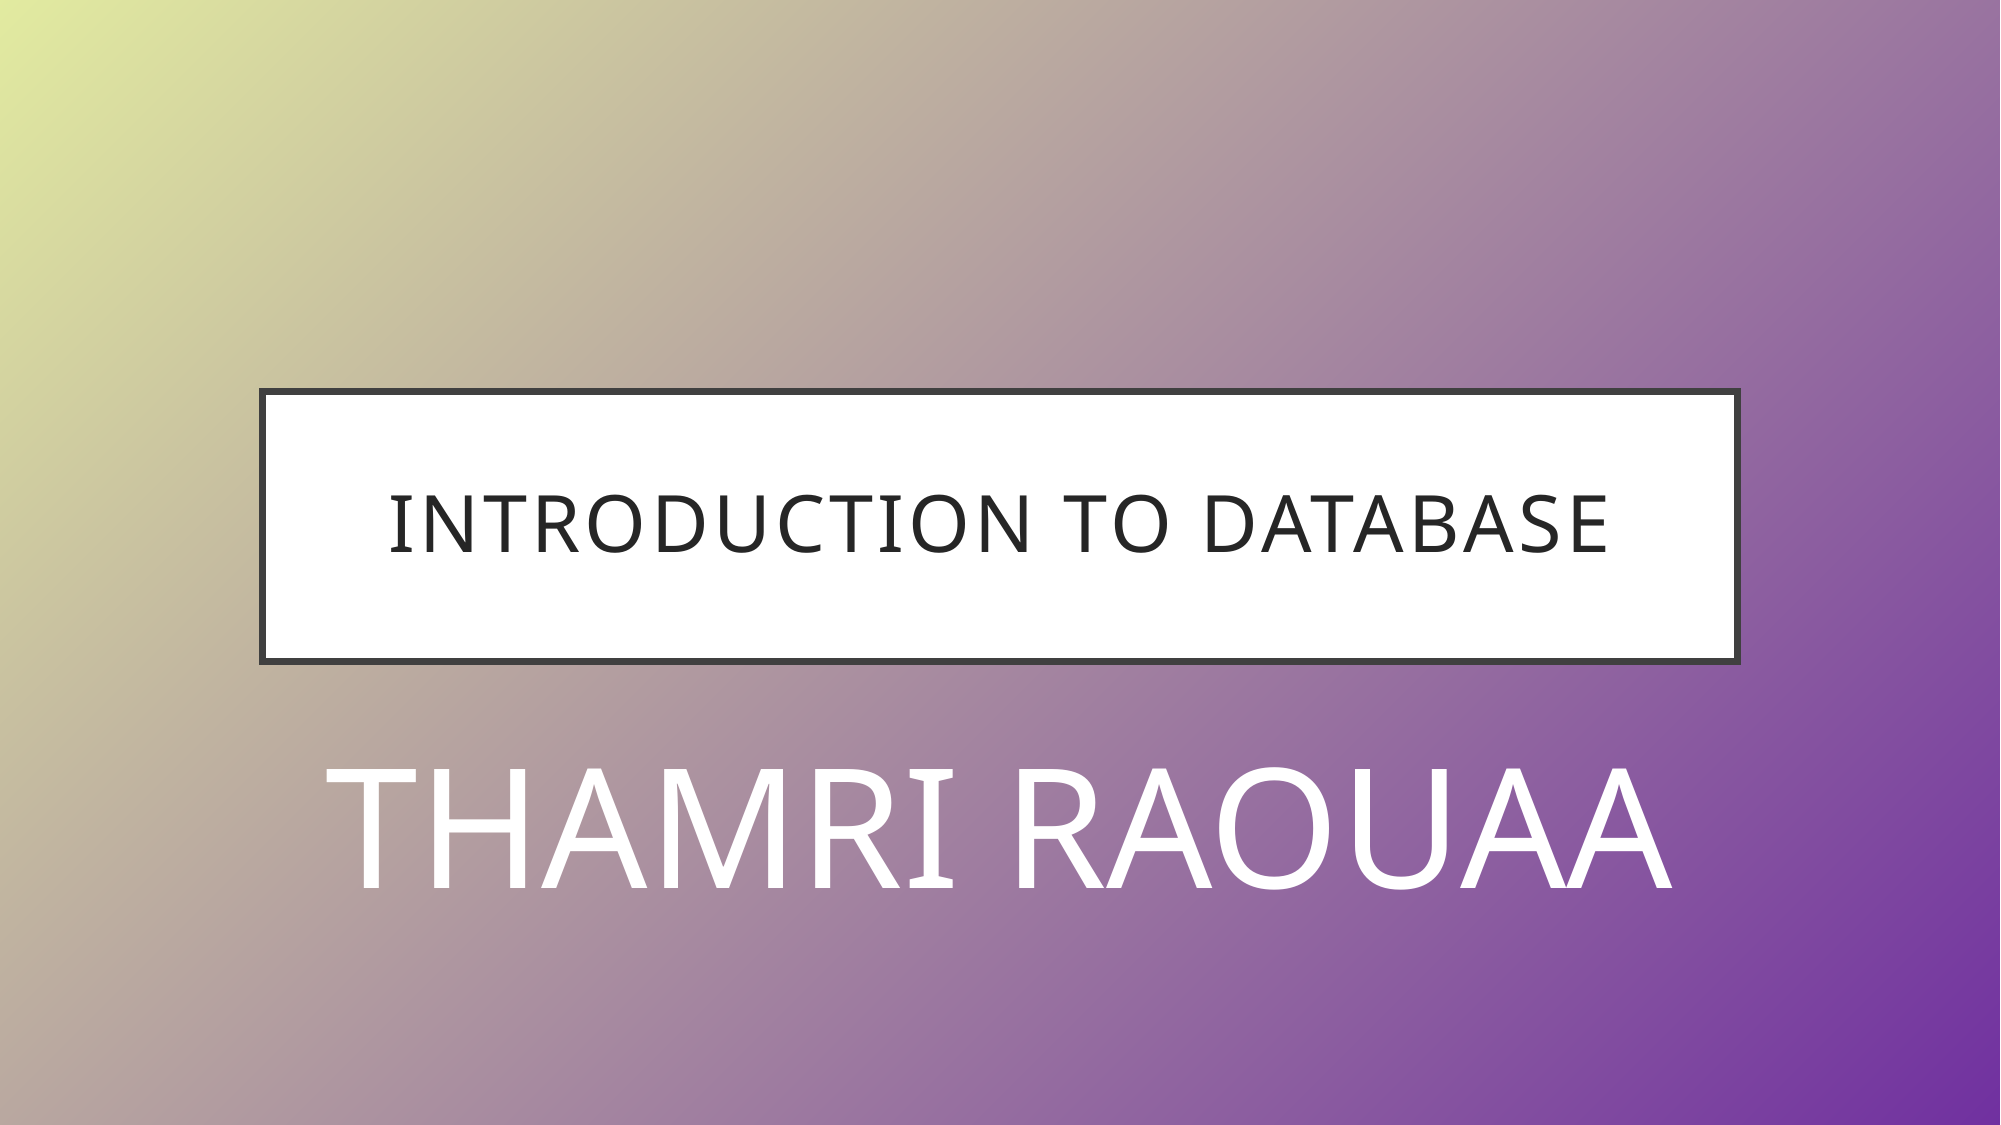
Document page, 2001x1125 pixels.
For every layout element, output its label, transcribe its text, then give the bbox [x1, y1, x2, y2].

title Introduction to Database [259, 388, 1741, 665]
subtitle THAMRI RAOUAA [242, 713, 1758, 918]
